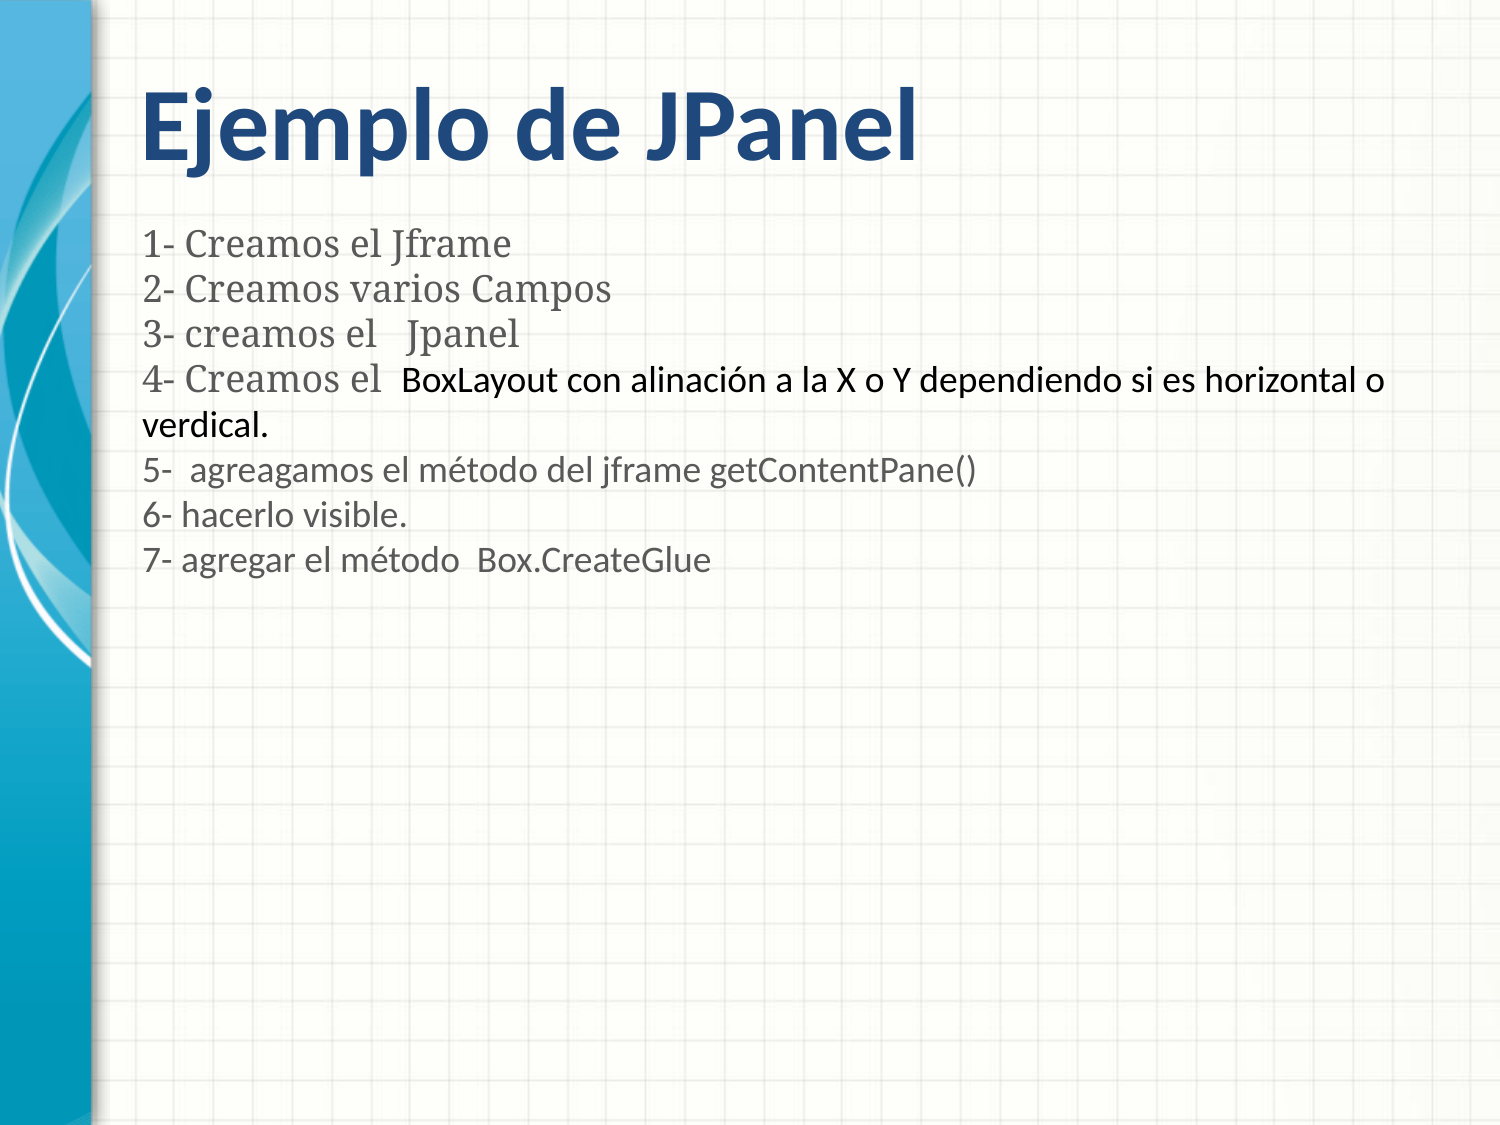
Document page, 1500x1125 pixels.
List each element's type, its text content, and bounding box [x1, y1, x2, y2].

text_box 1- Creamos el Jframe 2- Creamos varios Campos 3- creamos el Jpanel 4- Creamos el BoxLayout con alinación a la X o Y dependiendo si es horizontal o verdical. 5- agreagamos el método del jframe getContentPane() 6- hacerlo visible. 7- agregar el método Box.CreateGlue [127, 212, 1413, 588]
title Ejemplo de JPanel [125, 24, 1450, 213]
picture [0, 0, 1500, 1125]
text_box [124, 337, 1388, 901]
